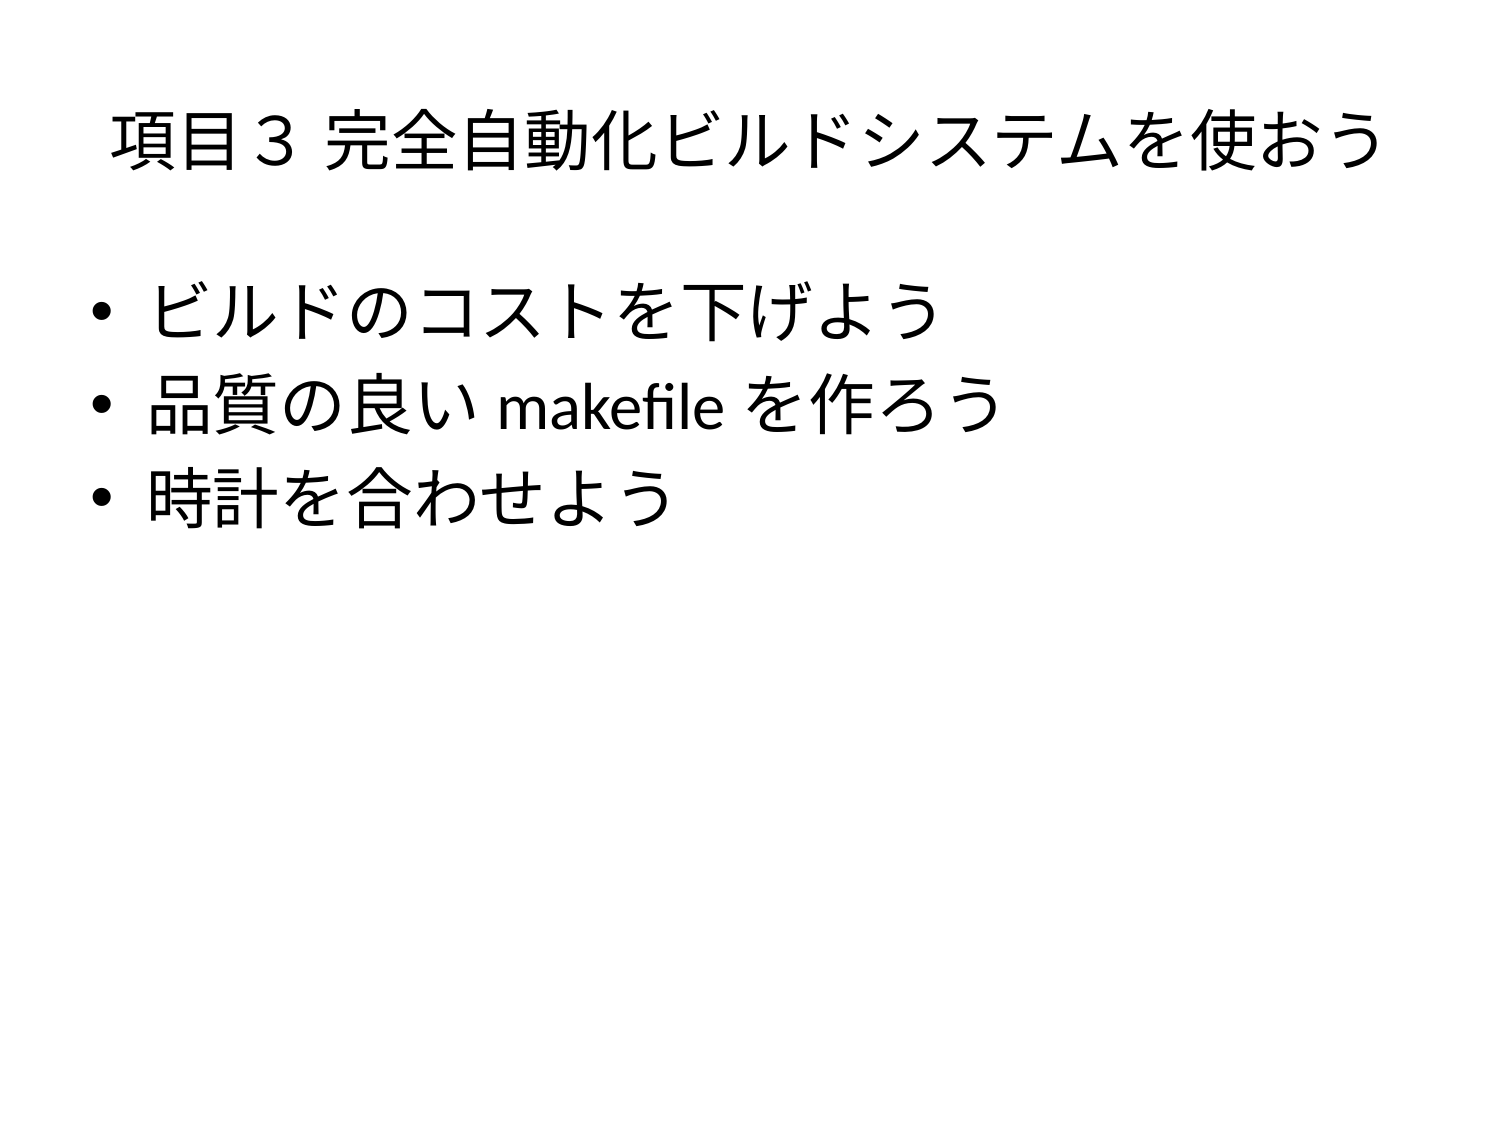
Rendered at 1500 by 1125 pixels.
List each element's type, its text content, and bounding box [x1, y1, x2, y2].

list ビルドのコストを下げよう 品質の良いmakefileを作ろう 時計を合わせよう [75, 262, 1425, 1005]
title 項目３ 完全自動化ビルドシステムを使おう [75, 45, 1425, 233]
